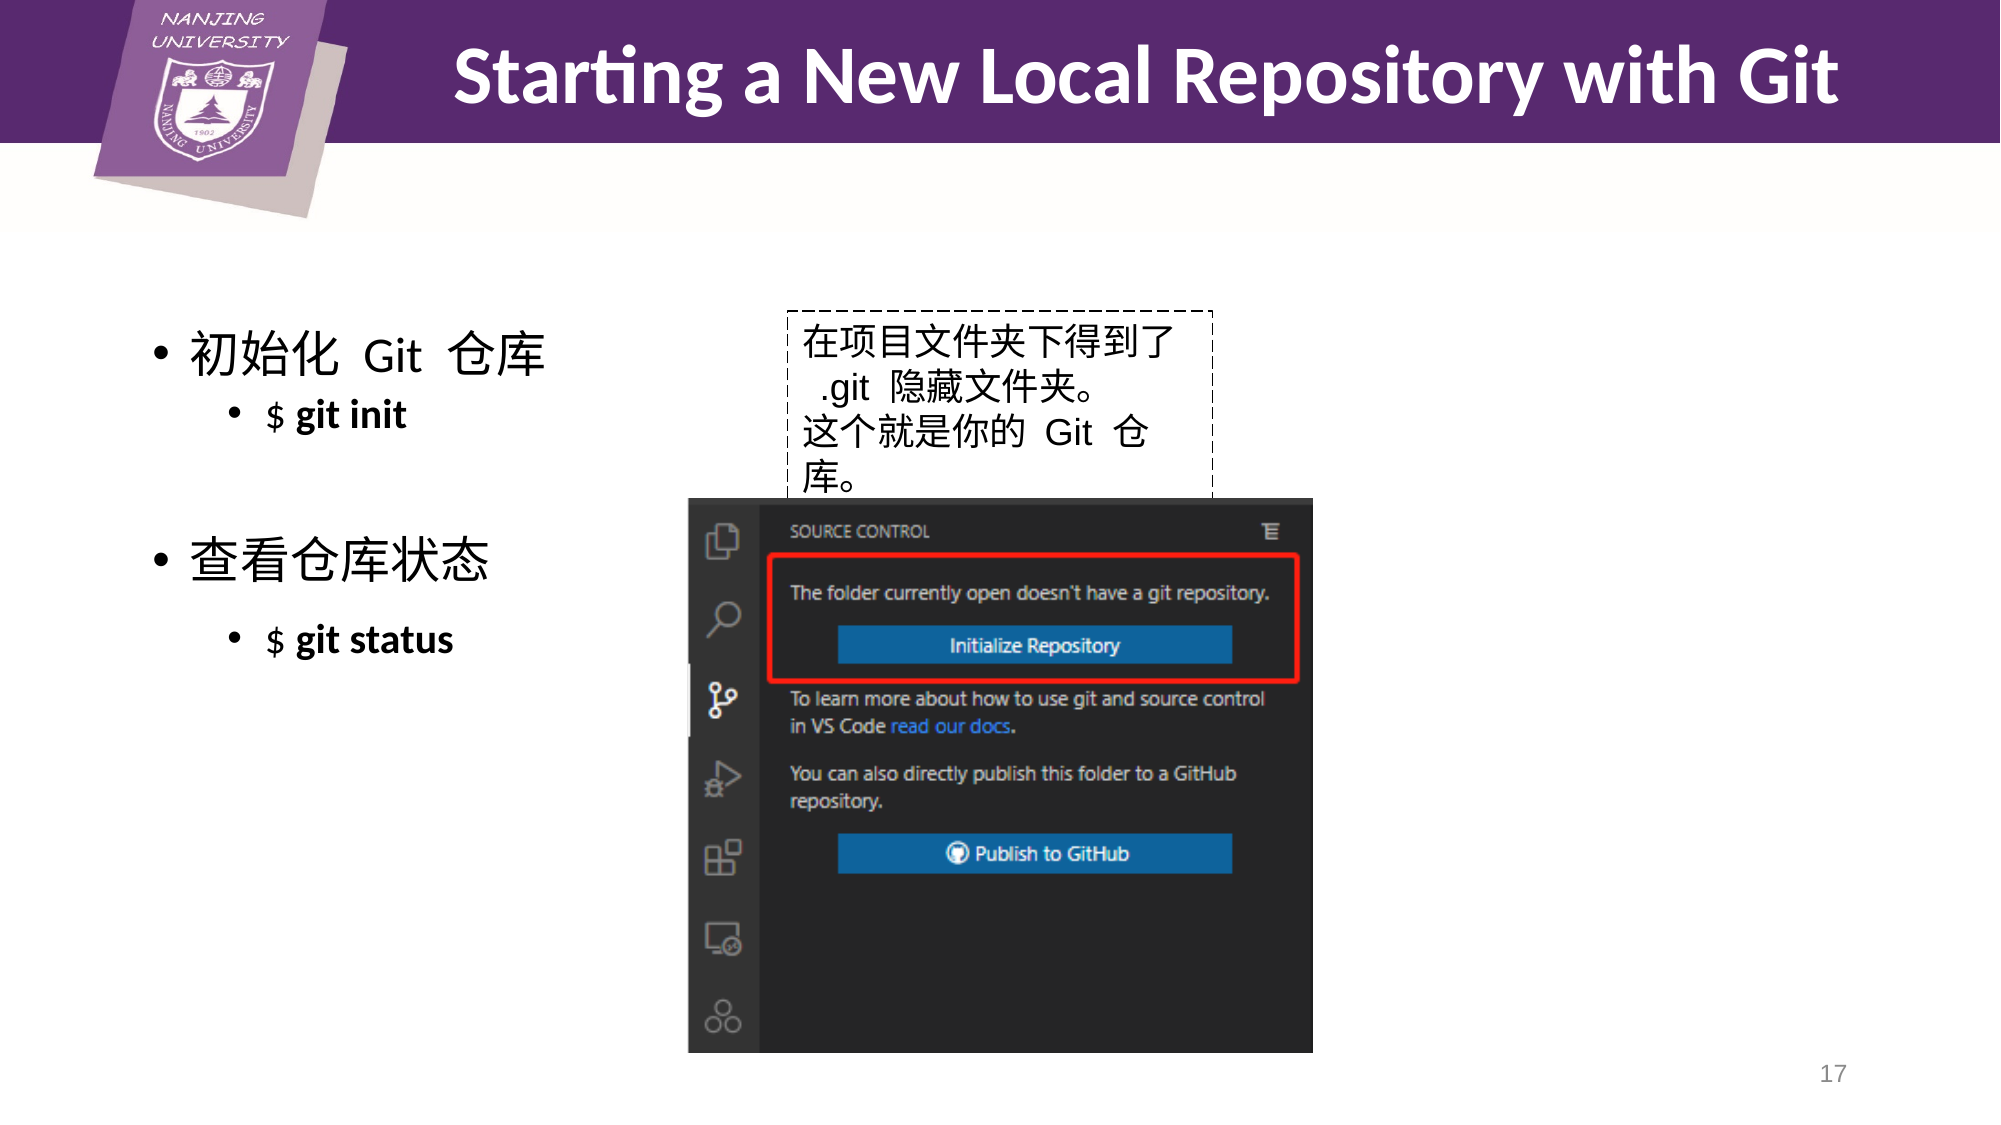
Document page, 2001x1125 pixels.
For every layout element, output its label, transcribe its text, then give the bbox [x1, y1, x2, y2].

picture [0, 0, 2000, 232]
list 初始化 Git 仓库 $ git init 查看仓库状态 $ git status [137, 299, 1863, 1014]
text_box 在项目文件夹下得到了 .git 隐藏文件夹。 这个就是你的 Git 仓库。 [787, 310, 1213, 498]
title Starting a New Local Repository with Git [397, 42, 1898, 112]
picture [687, 498, 1313, 1053]
slide_number 17 [1412, 1042, 1863, 1103]
